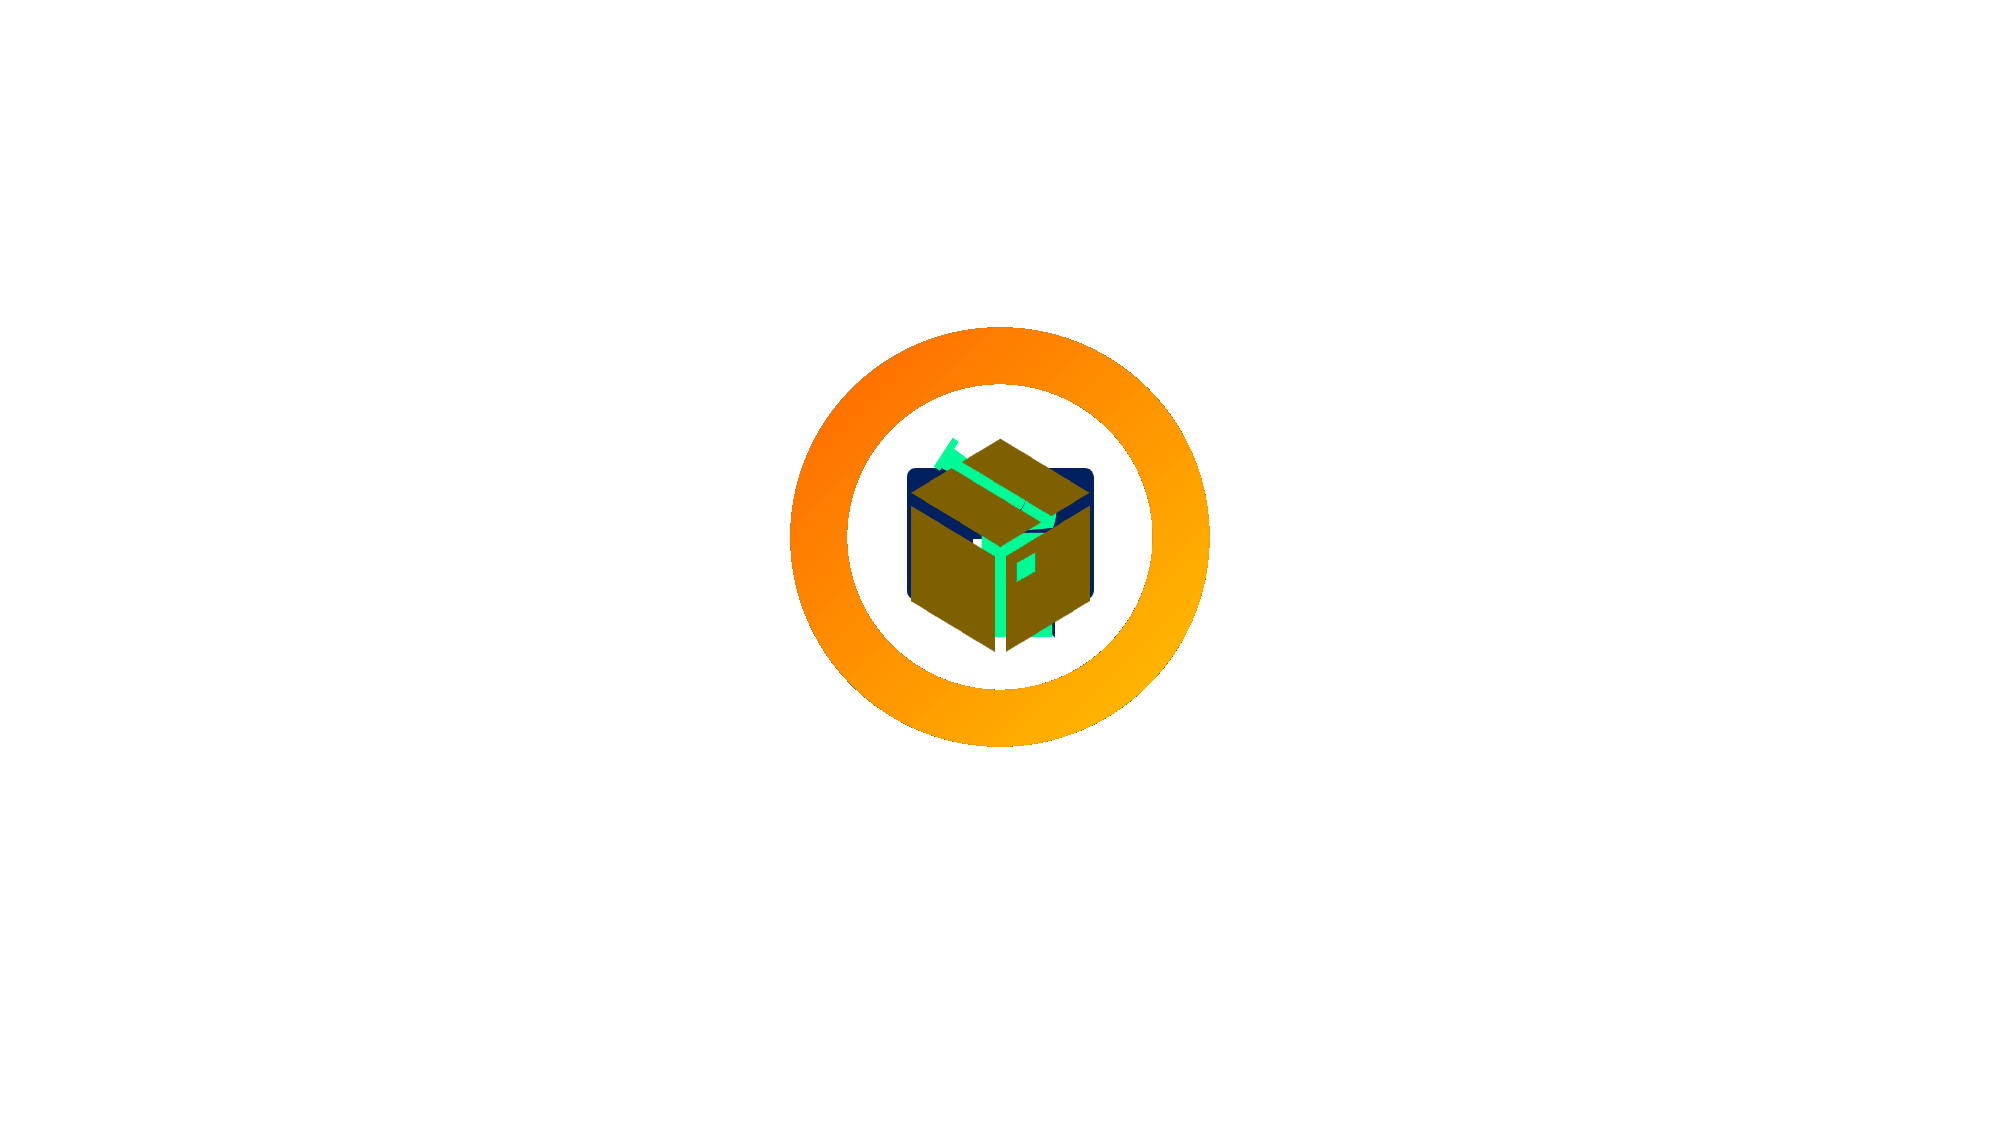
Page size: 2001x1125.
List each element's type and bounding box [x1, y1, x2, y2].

text_box [790, 327, 1210, 747]
